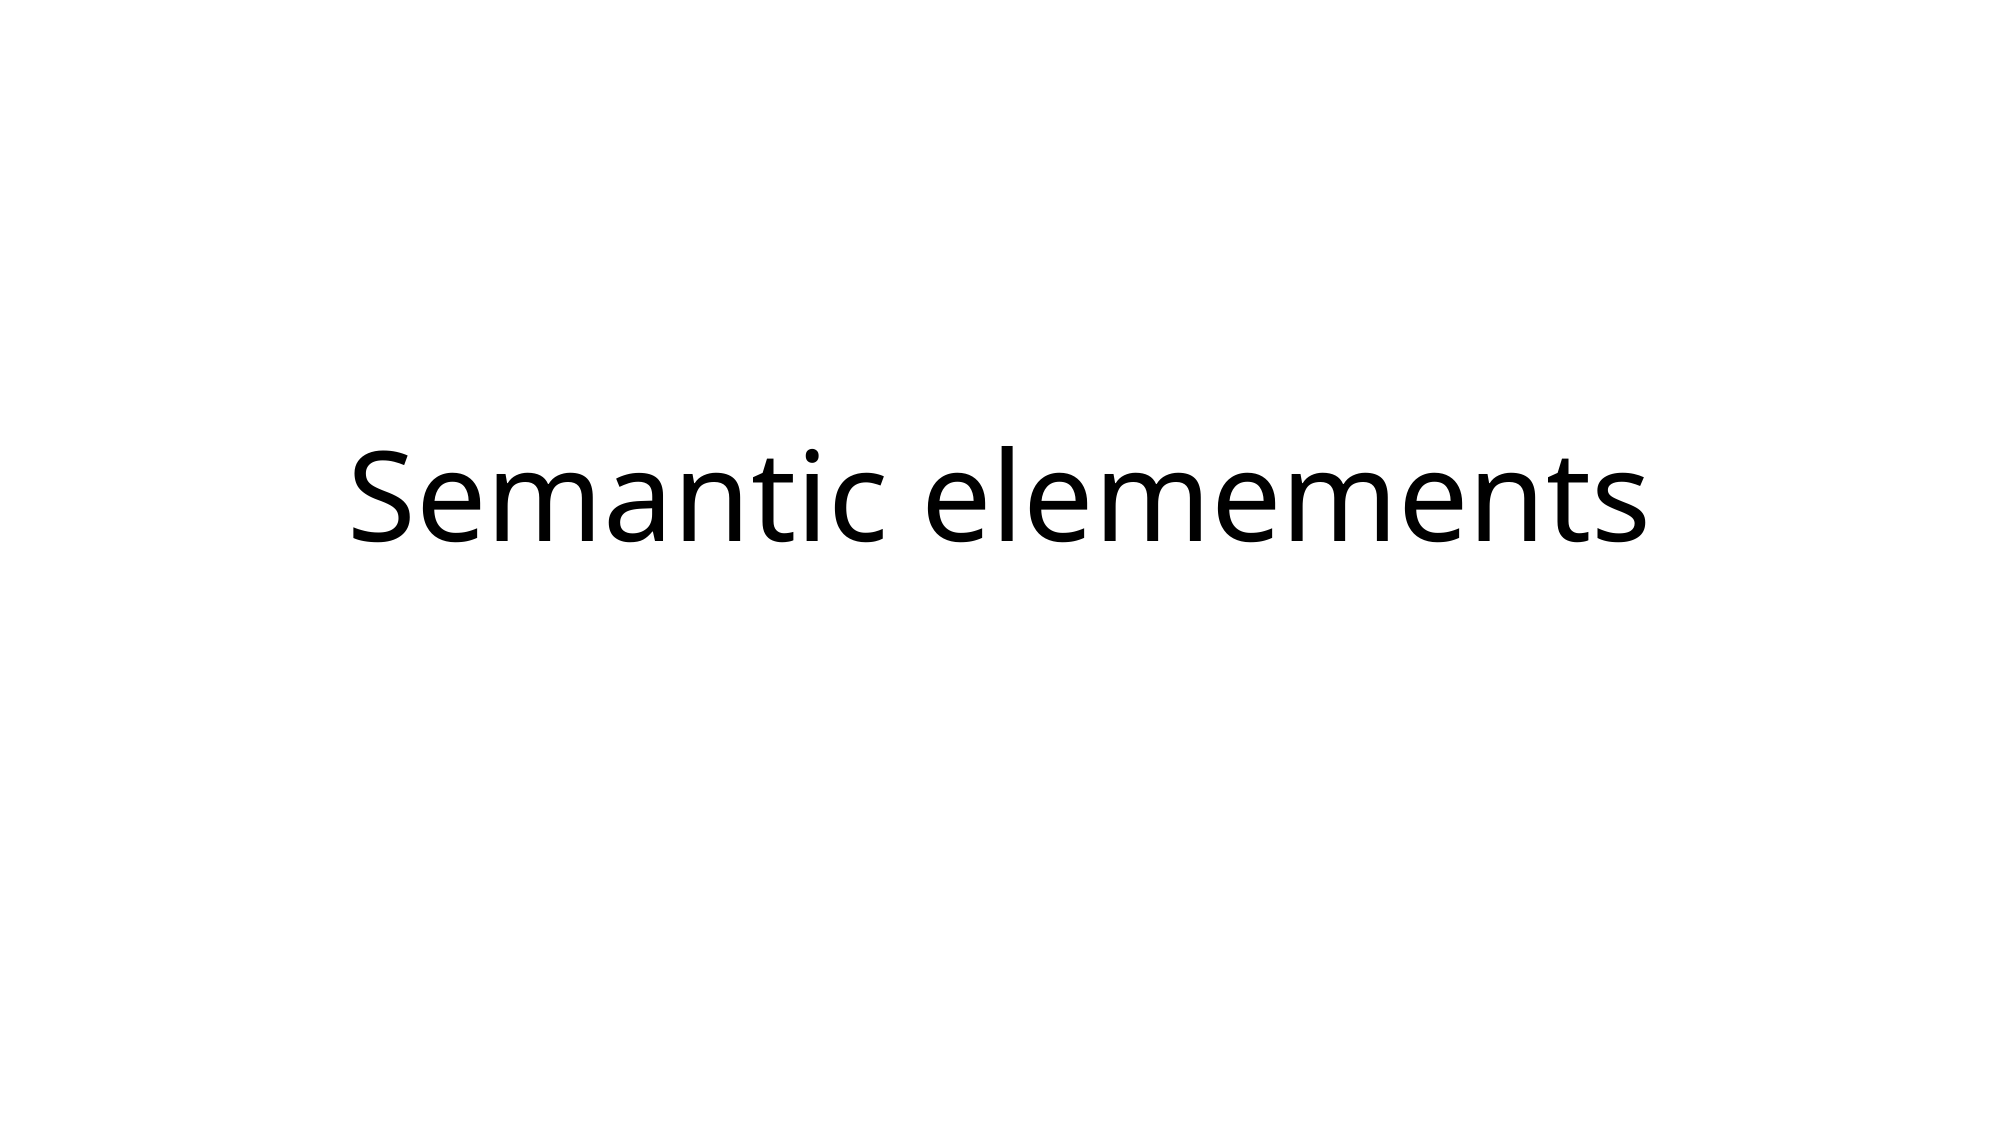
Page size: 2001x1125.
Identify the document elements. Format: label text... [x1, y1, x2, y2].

title Semantic elemements [249, 184, 1750, 576]
